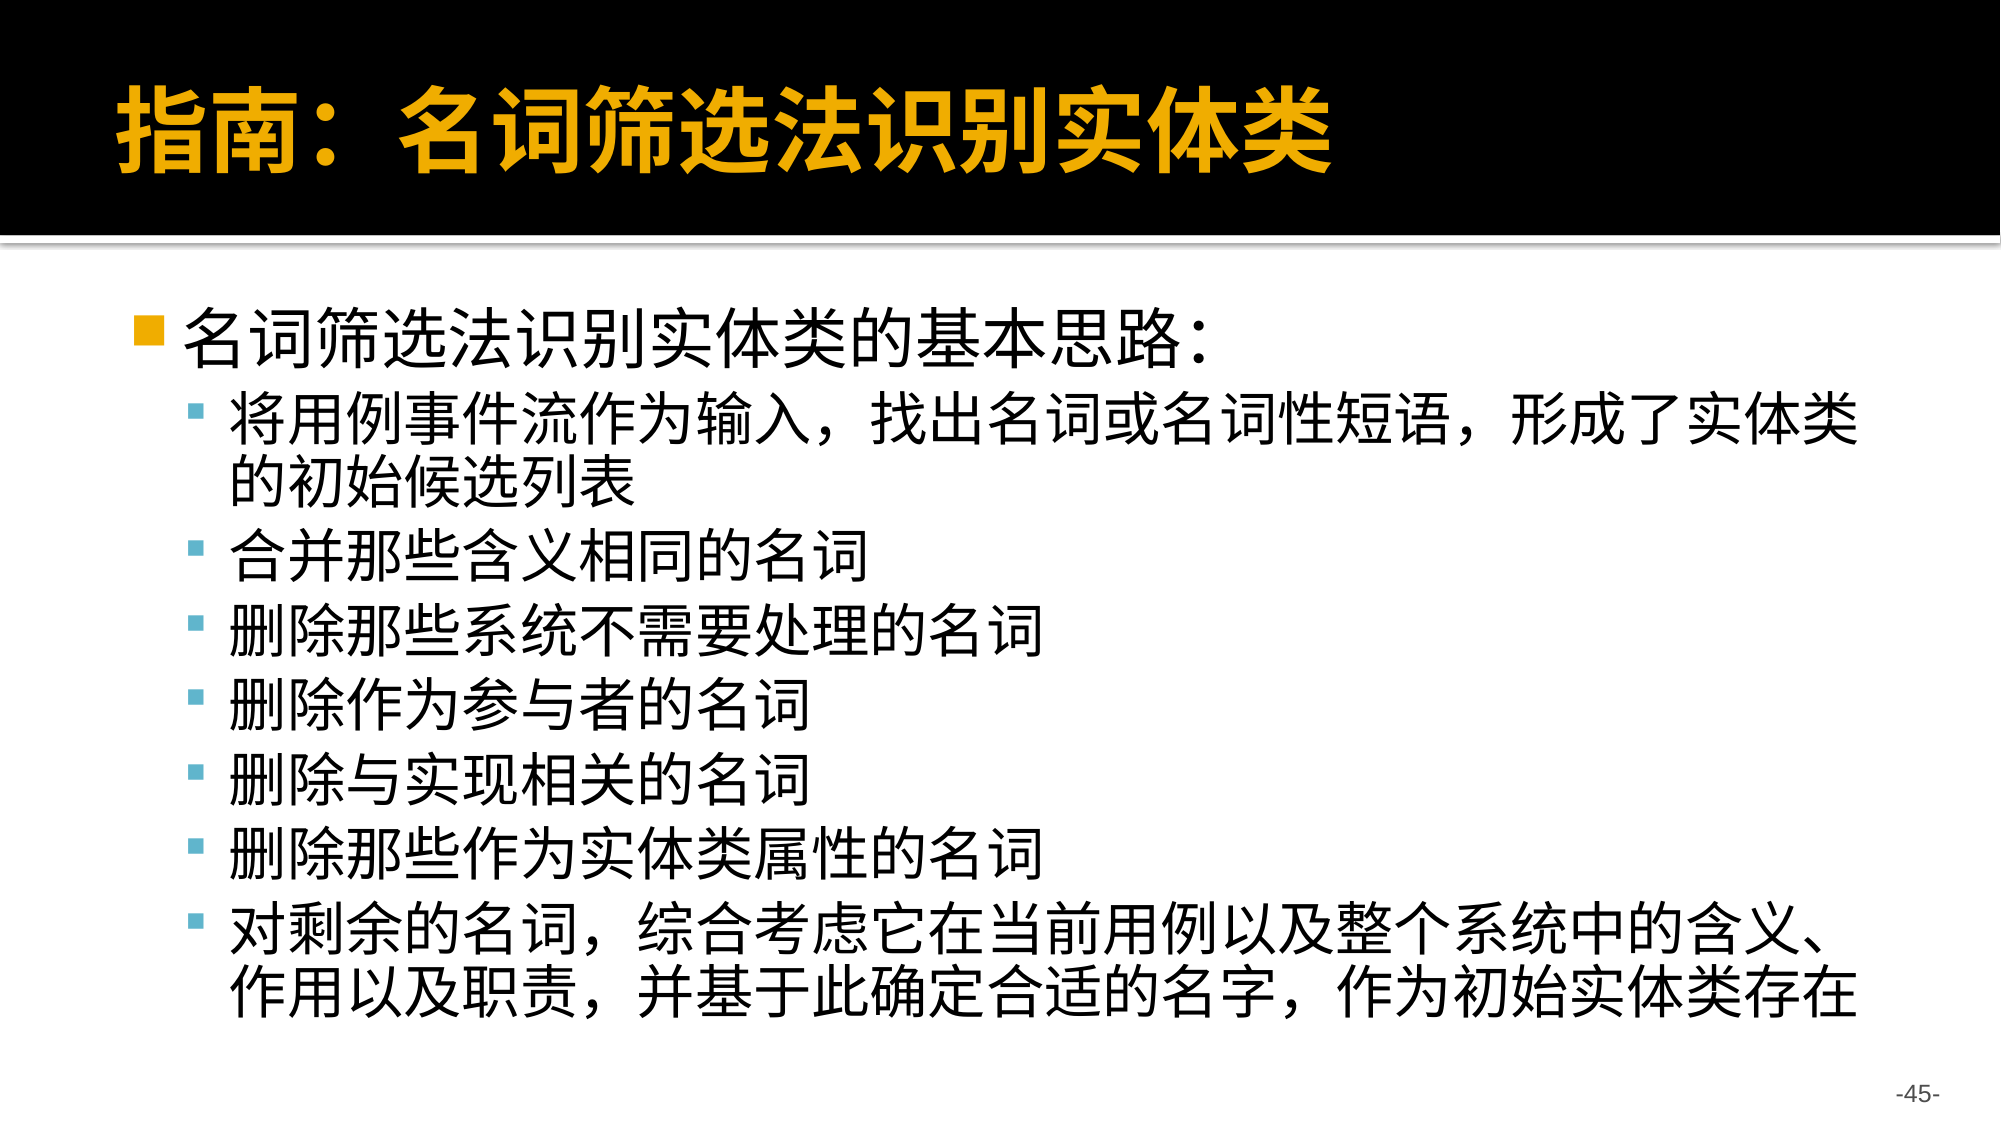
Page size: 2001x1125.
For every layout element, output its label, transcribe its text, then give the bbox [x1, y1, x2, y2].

title 指南：名词筛选法识别实体类 [99, 25, 1900, 231]
list 名词筛选法识别实体类的基本思路： 将用例事件流作为输入，找出名词或名词性短语，形成了实体类的初始候选列表 合并那些含义相同的名词 删除那些系统不需要处理的名词 删除作为参与者的名词 删除与实现相关的名词 删除那些作为实体类属性的名词 对剩余的名词，综合考虑它在当前用例以及整个系统中的含义、作用以及职责，并基于此确定合适的名字，作为初始实体类存在 [99, 291, 1900, 1050]
slide_number -45- [1794, 1062, 1955, 1108]
